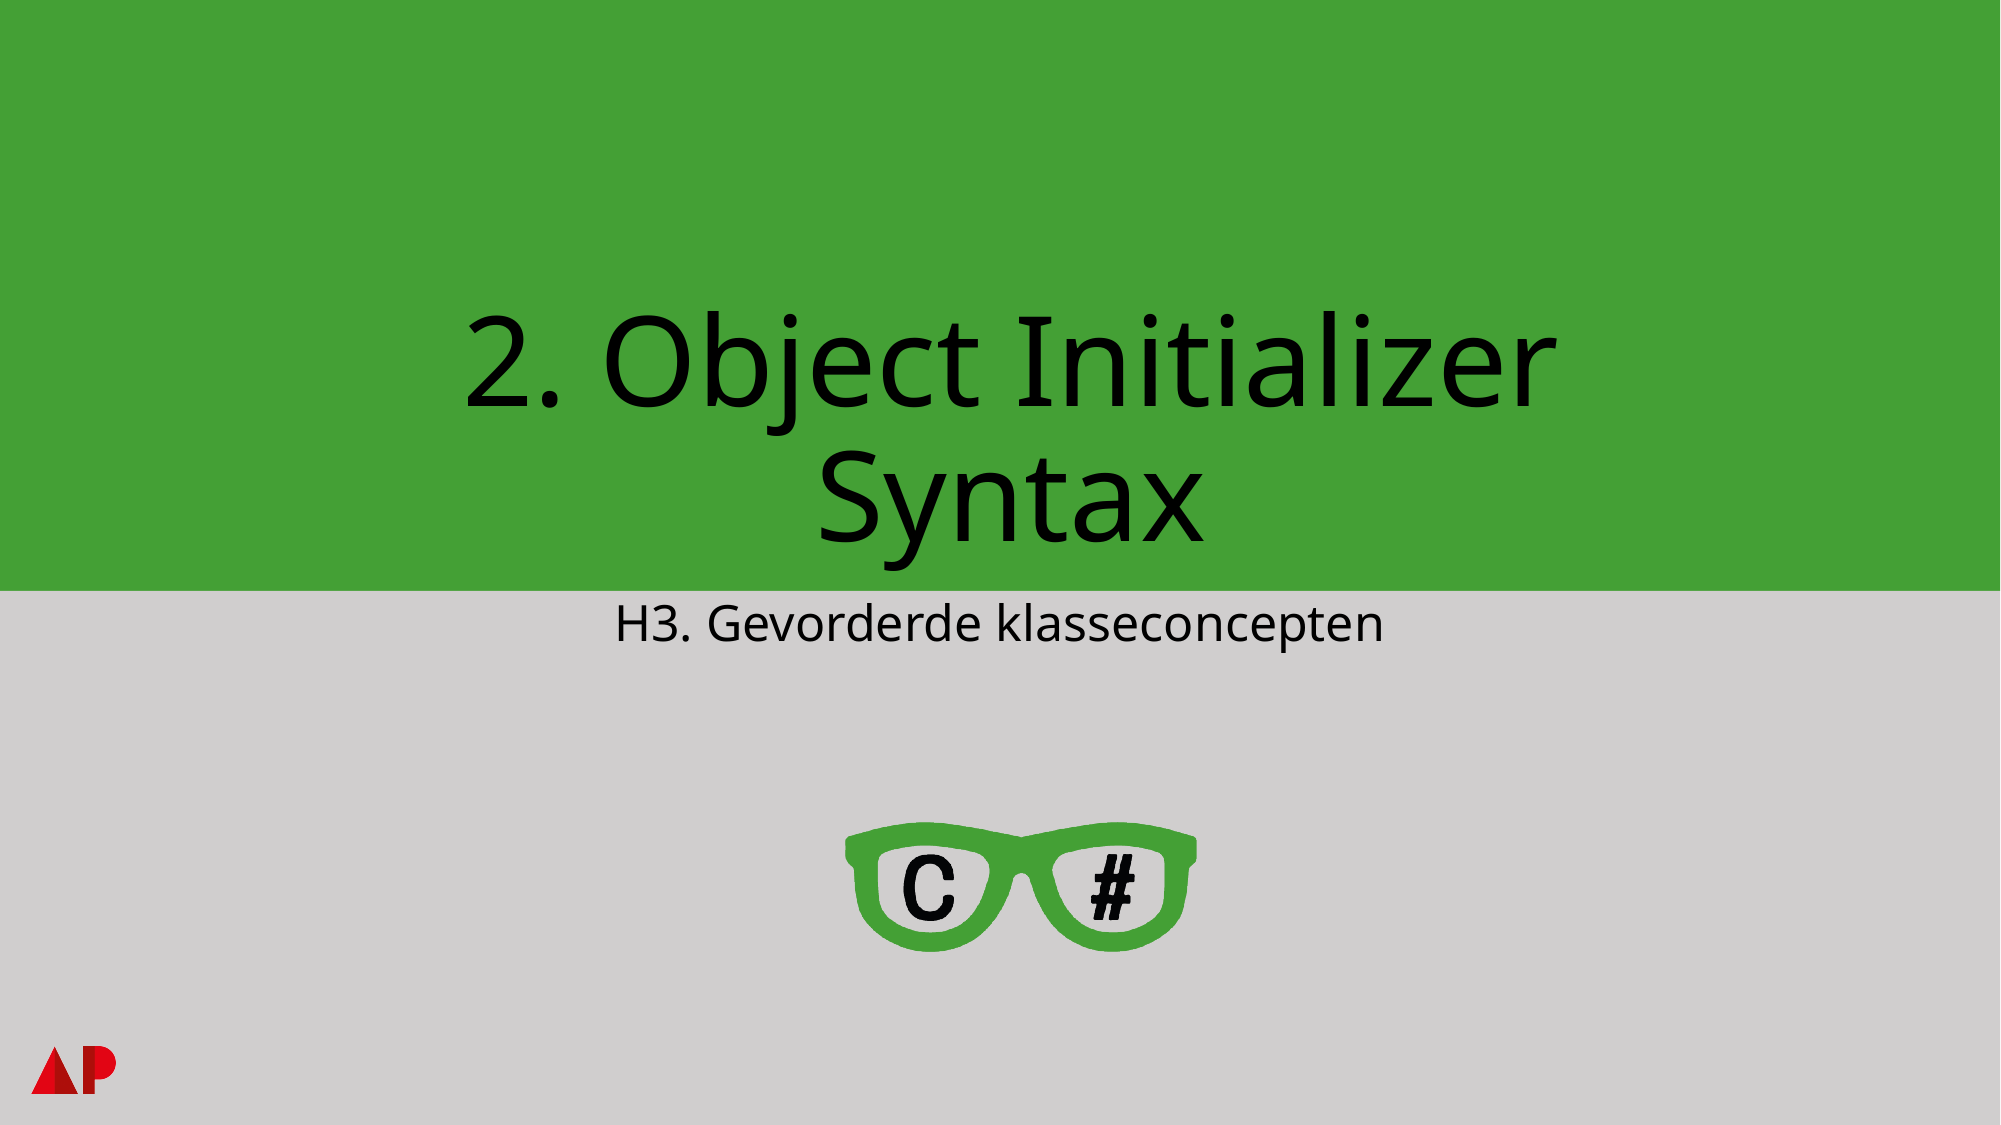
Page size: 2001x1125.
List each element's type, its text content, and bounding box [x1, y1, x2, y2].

title 2. Object Initializer Syntax [261, 184, 1761, 577]
picture [808, 863, 1224, 1003]
subtitle H3. Gevorderde klasseconcepten [249, 590, 1750, 863]
picture [31, 1046, 116, 1094]
